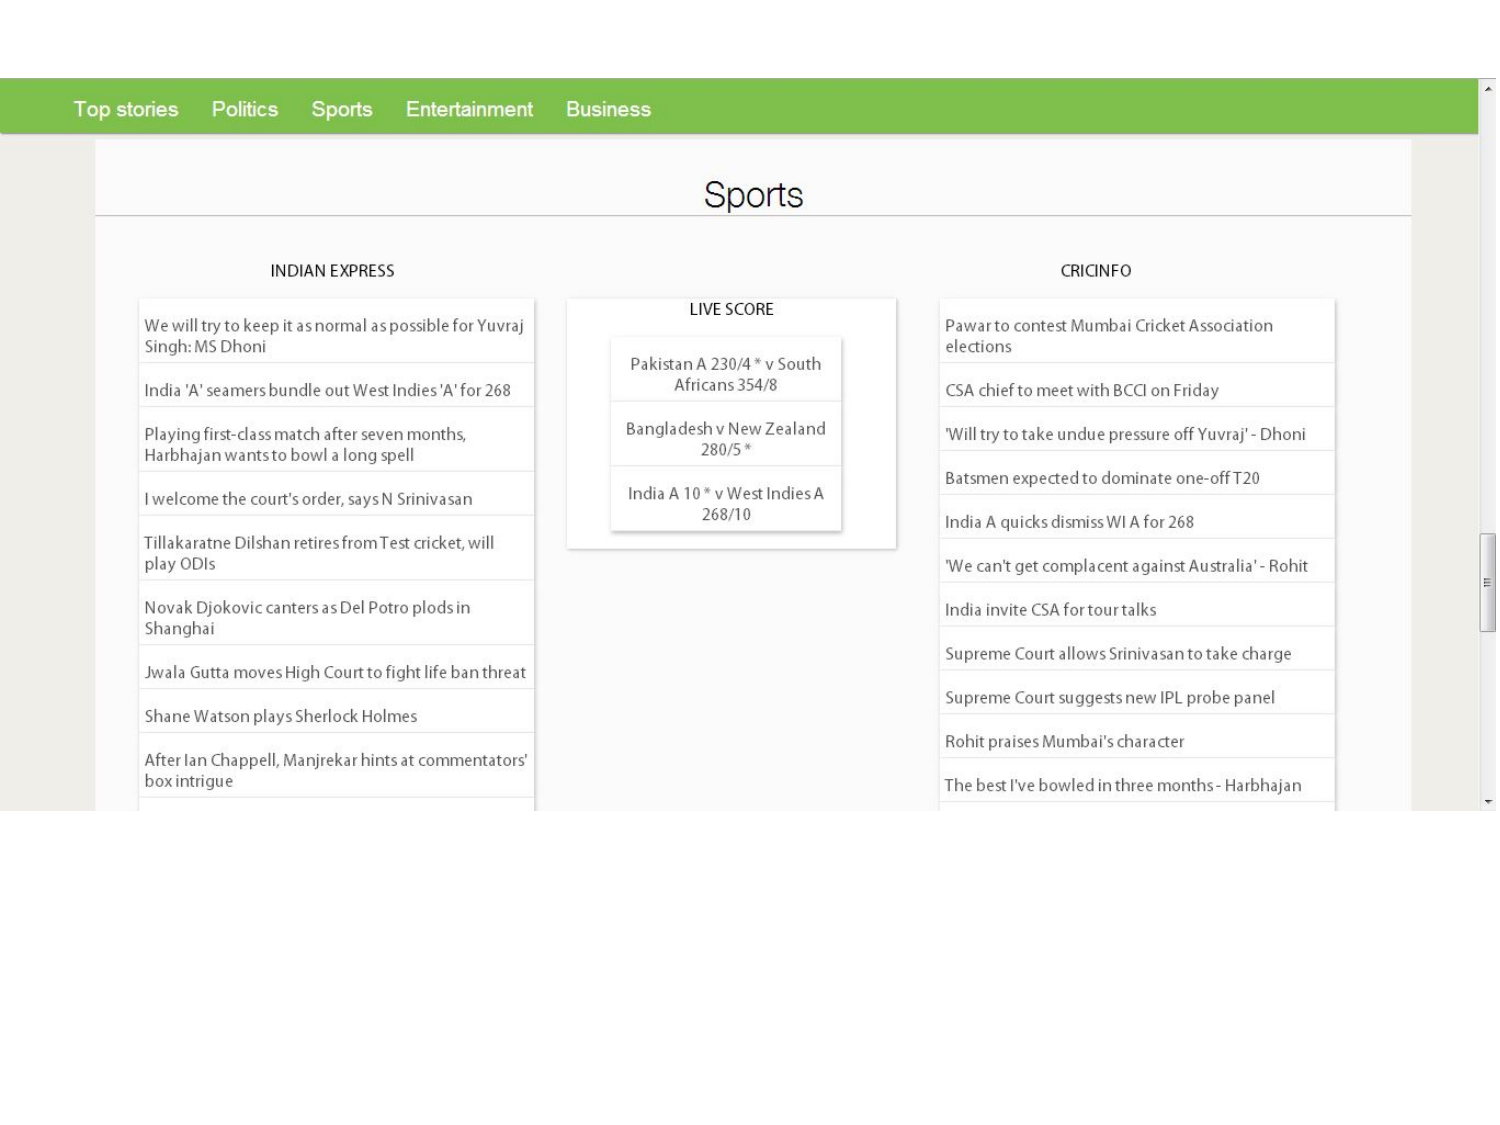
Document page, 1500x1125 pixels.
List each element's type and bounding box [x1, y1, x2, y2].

list [0, 77, 1496, 811]
